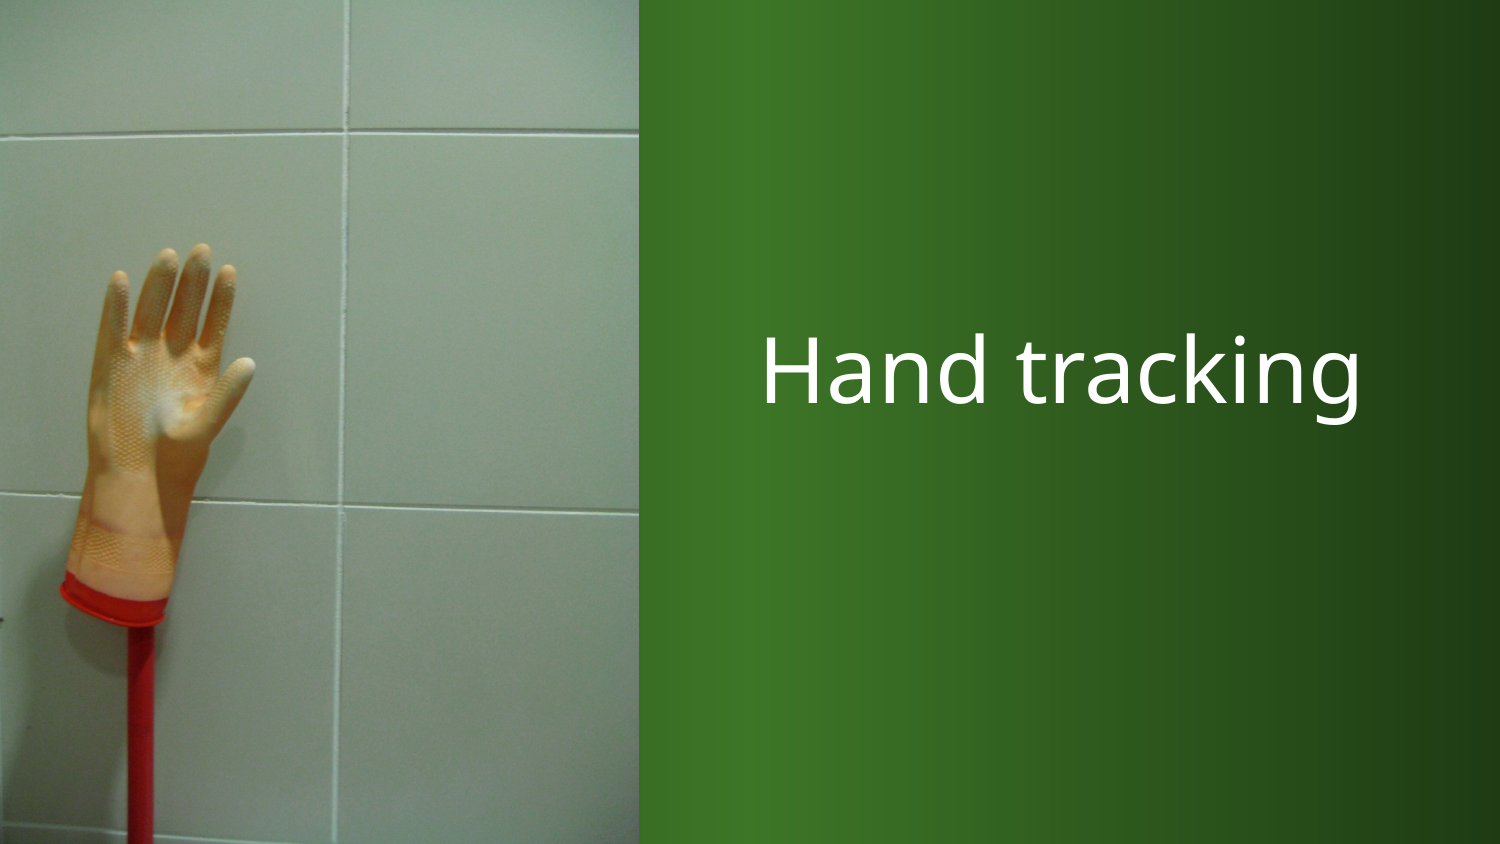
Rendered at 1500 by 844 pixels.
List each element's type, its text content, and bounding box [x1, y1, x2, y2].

title Hand tracking [662, 296, 1463, 438]
picture [0, 0, 639, 844]
